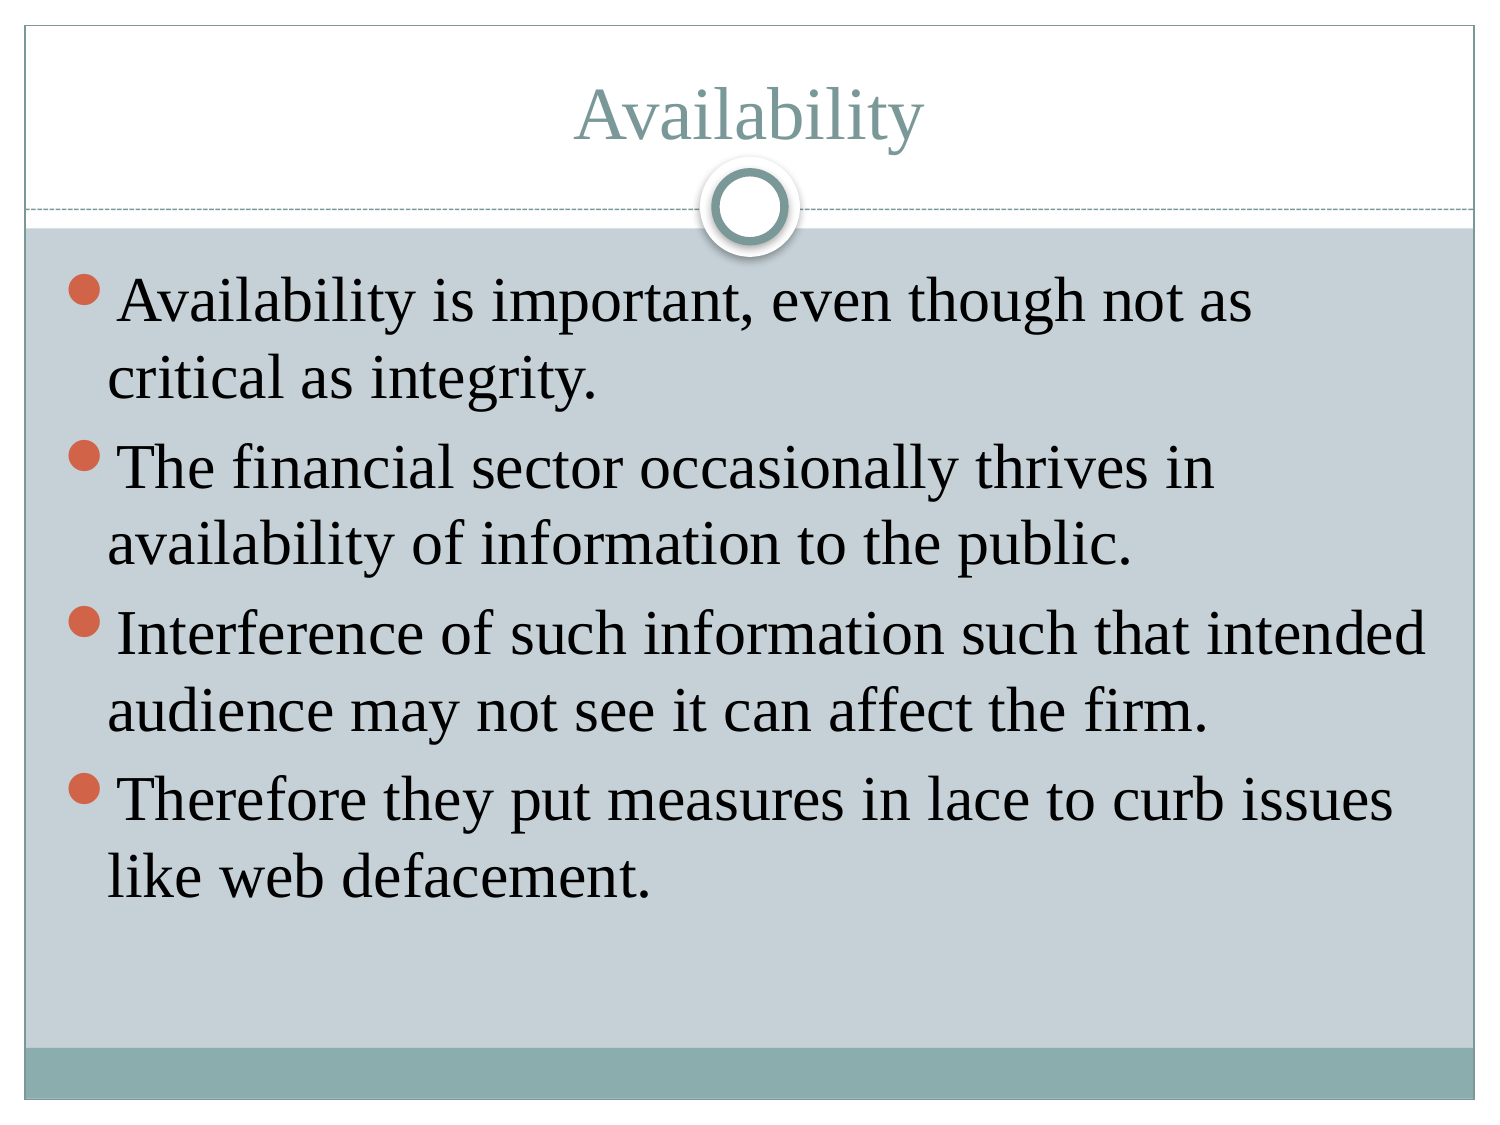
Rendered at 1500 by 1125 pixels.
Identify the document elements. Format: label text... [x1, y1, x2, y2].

list Availability is important, even though not as critical as integrity. The financial sector occasionally thrives in availability of information to the public. Interference of such information such that intended audience may not see it can affect the firm. Therefore they put measures in lace to curb issues like web defacement. [49, 250, 1445, 1001]
title Availability [49, 37, 1450, 162]
